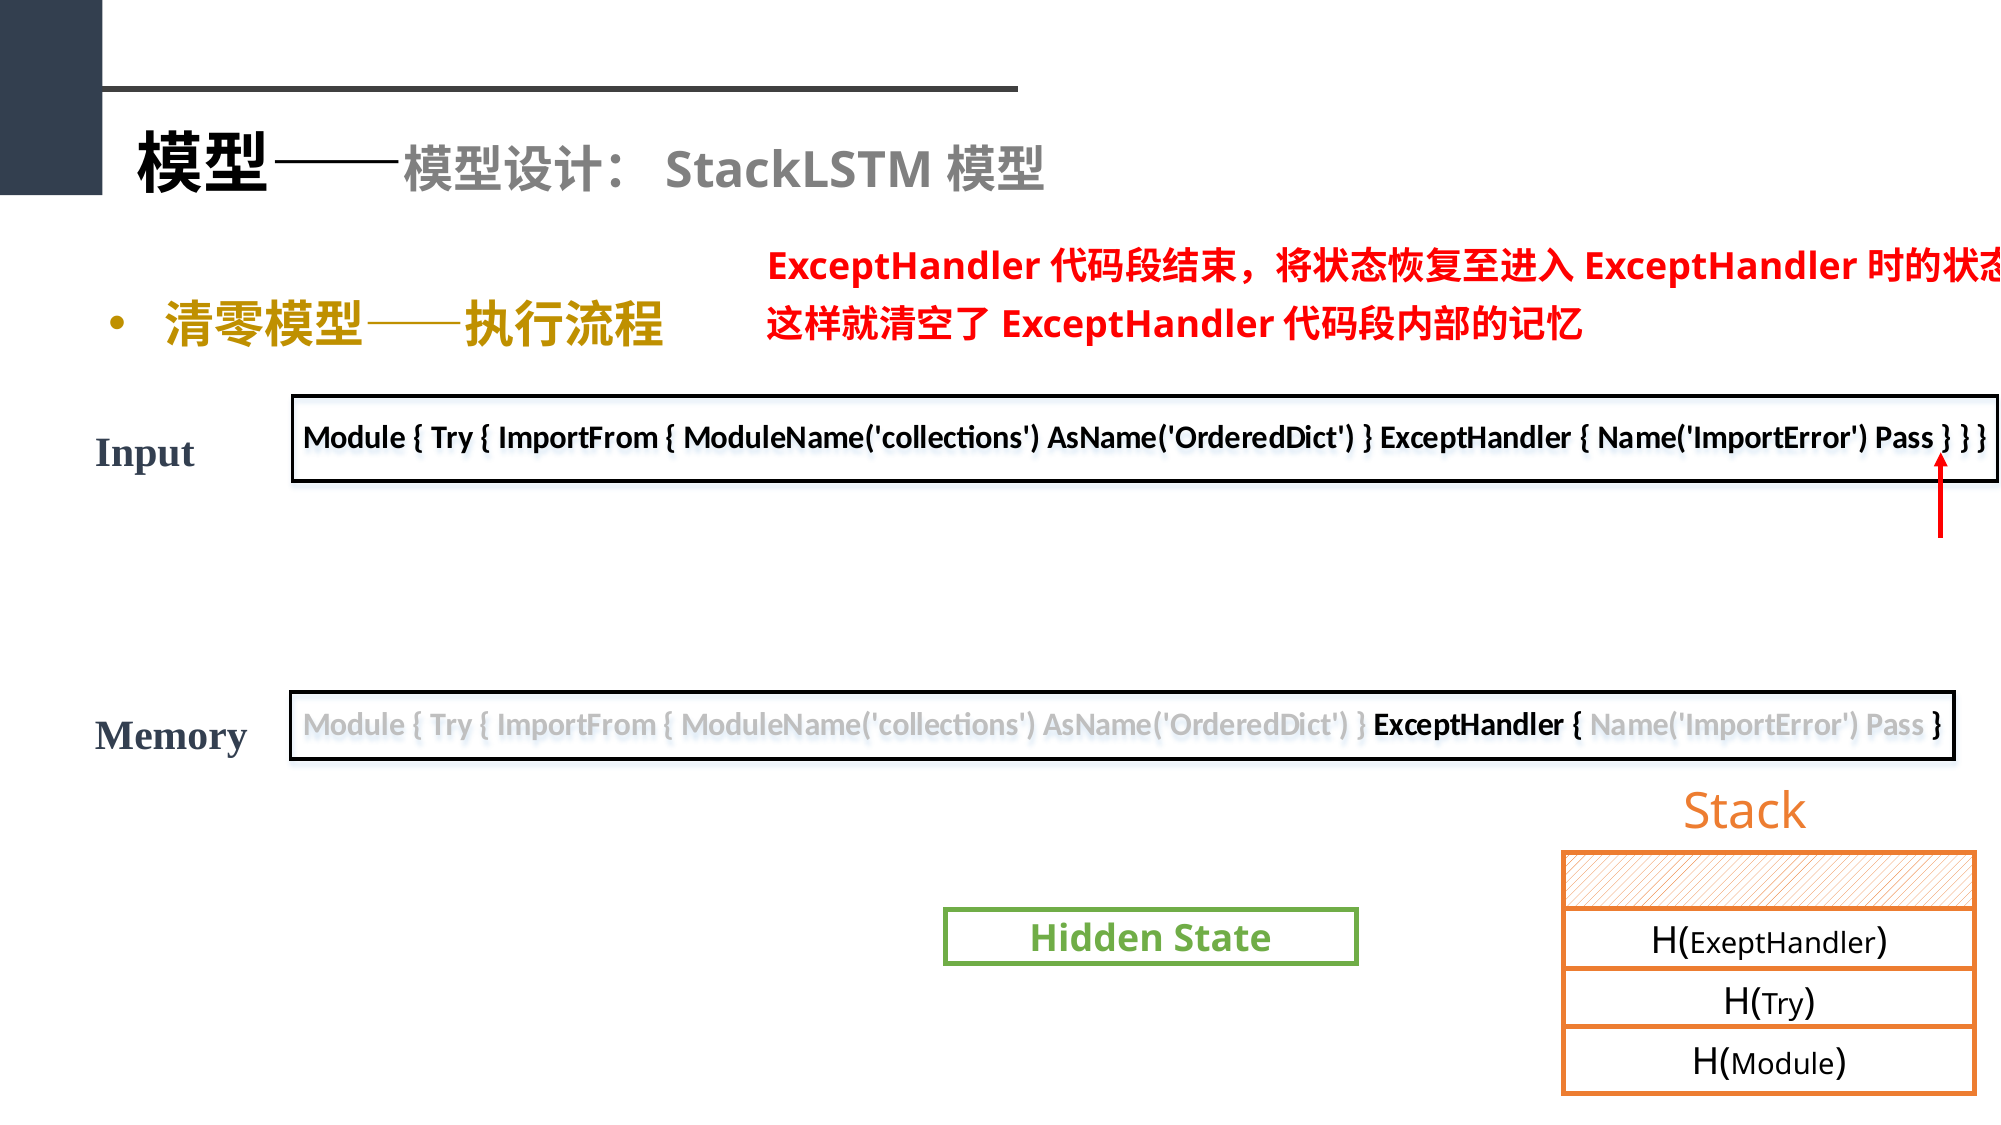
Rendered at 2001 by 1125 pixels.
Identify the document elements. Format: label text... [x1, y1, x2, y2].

text_box Hidden State [944, 908, 1357, 965]
text_box Input [79, 402, 217, 483]
text_box 清零模型——执行流程 [93, 301, 680, 360]
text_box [1563, 771, 1975, 1094]
text_box ExceptHandler代码段结束，将状态恢复至进入ExceptHandler时的状态，这样就清空了ExceptHandler代码段内部的记忆 [752, 220, 2000, 353]
picture [278, 389, 2000, 495]
text_box Memory [79, 685, 278, 766]
picture [278, 685, 1973, 772]
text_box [0, 0, 1105, 301]
